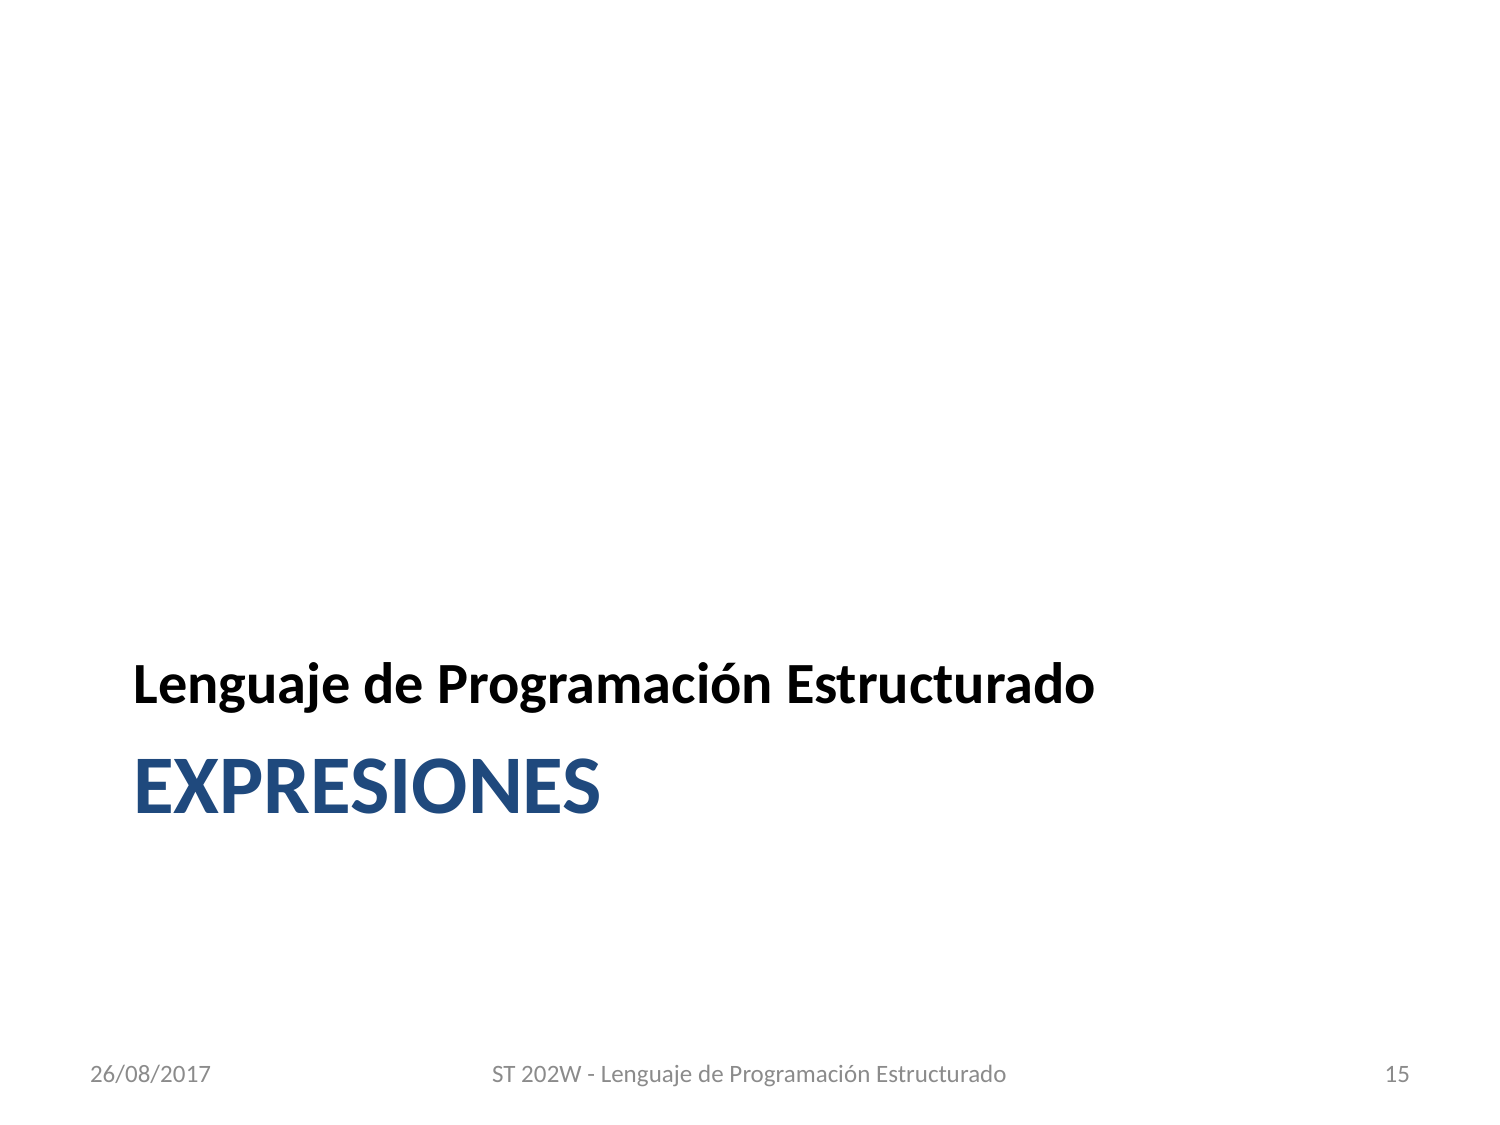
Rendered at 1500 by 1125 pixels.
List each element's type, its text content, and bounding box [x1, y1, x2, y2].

slide_number 15 [1074, 1042, 1425, 1103]
list Lenguaje de Programación Estructurado [118, 476, 1394, 723]
title EXPRESIONES [118, 723, 1394, 947]
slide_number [75, 1042, 425, 1103]
footer ST 202W - Lenguaje de Programación Estructurado [474, 1042, 1025, 1103]
